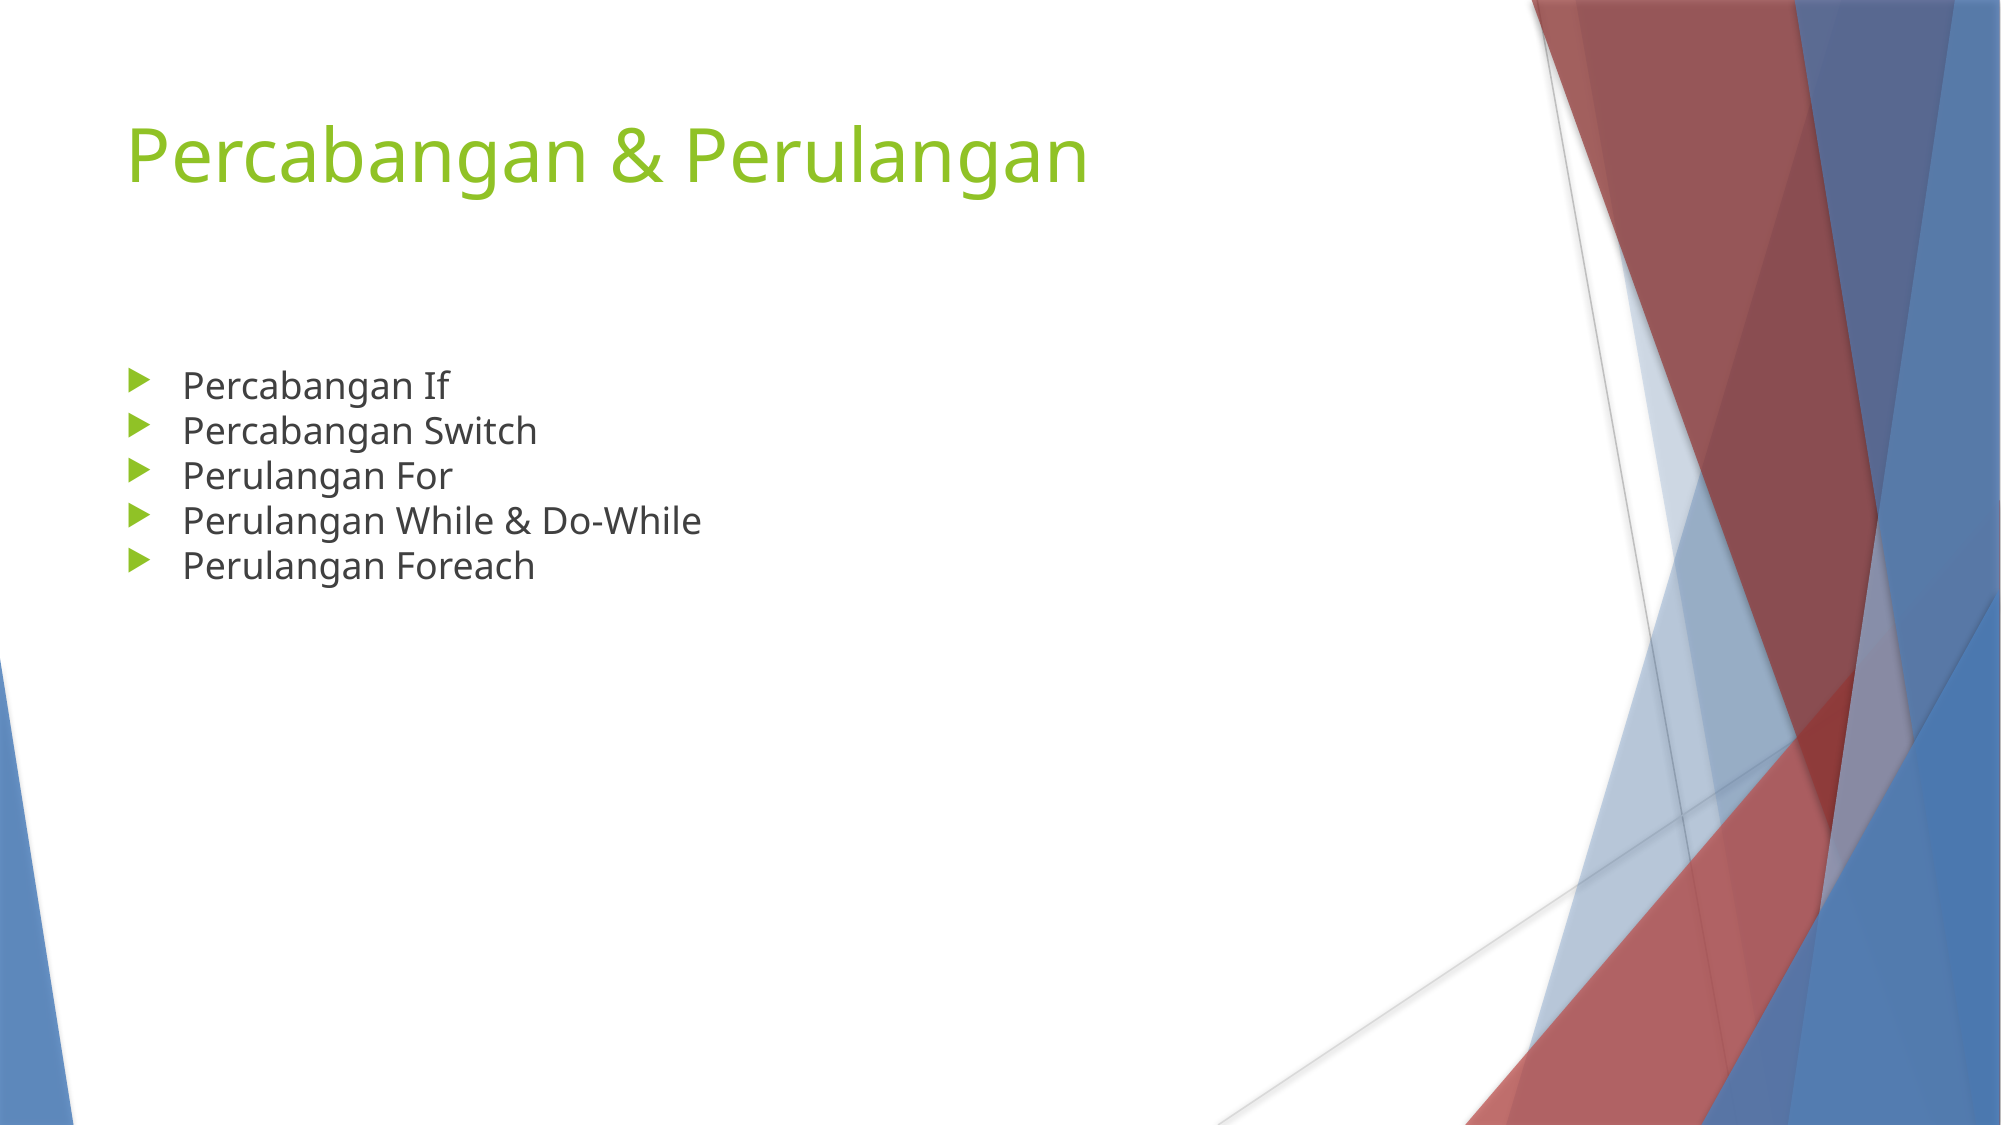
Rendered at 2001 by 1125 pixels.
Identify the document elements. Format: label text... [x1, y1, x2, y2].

text_box Percabangan & Perulangan [111, 99, 1522, 317]
text_box Percabangan If Percabangan Switch Perulangan For Perulangan While & Do-While Perulangan Foreach [111, 354, 1522, 991]
